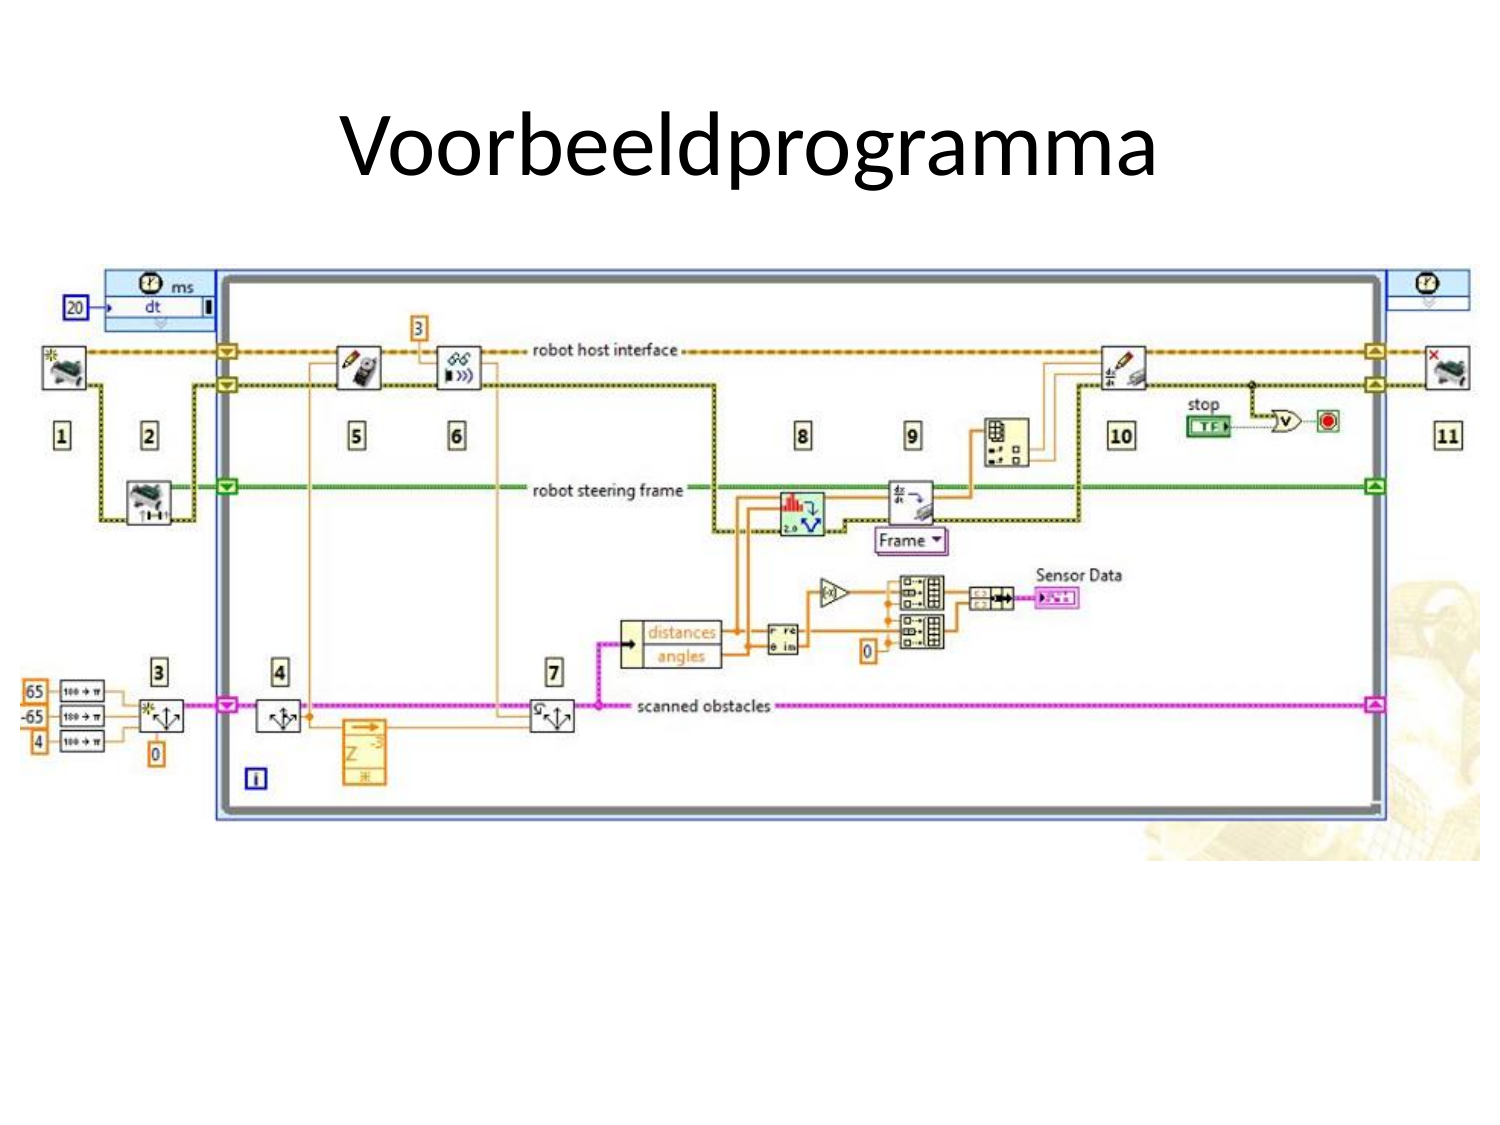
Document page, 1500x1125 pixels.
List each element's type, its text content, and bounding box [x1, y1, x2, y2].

picture [20, 264, 1480, 861]
title Voorbeeldprogramma [75, 45, 1425, 233]
